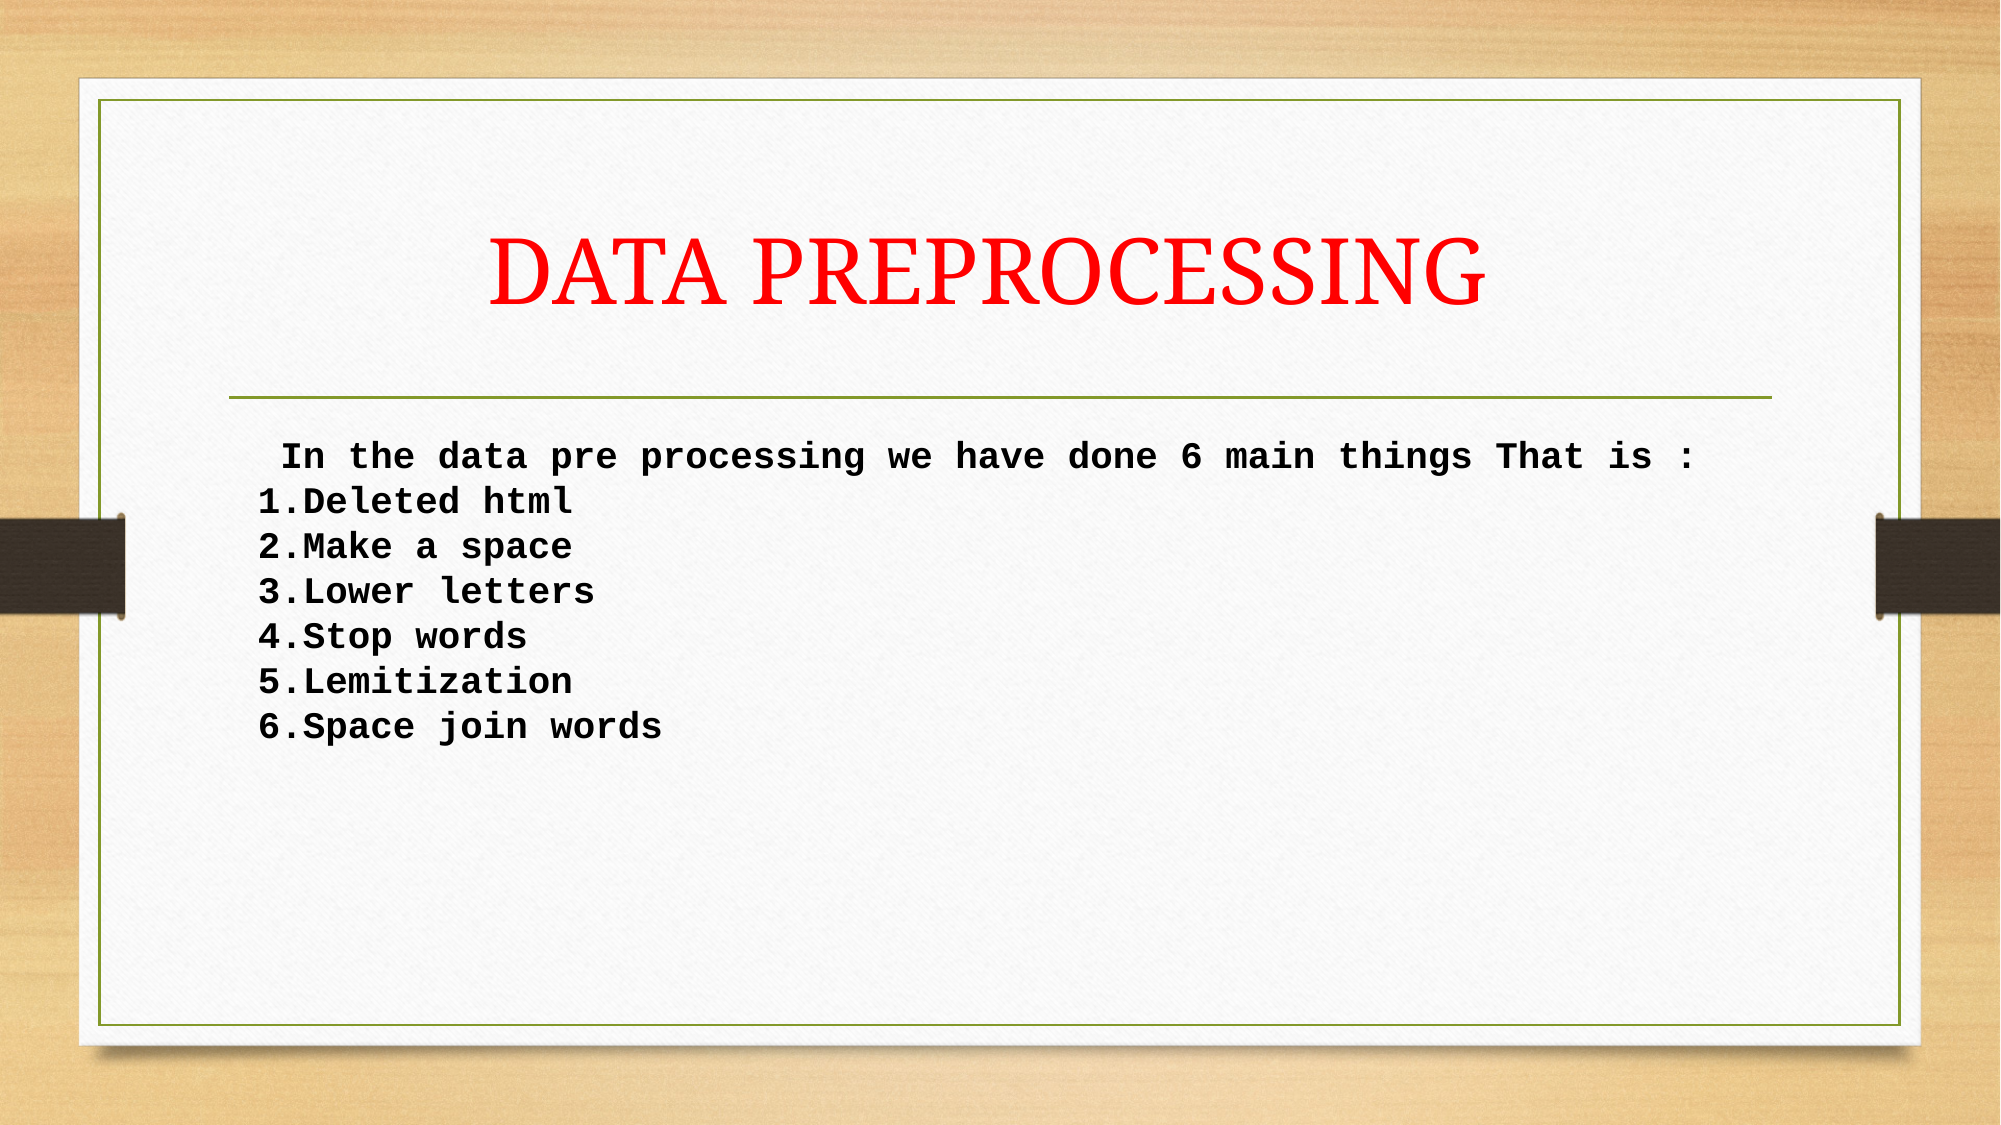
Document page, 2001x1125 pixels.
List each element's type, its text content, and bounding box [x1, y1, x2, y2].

title DATA PREPROCESSING [212, 161, 1788, 375]
picture [0, 0, 2001, 1125]
text_box In the data pre processing we have done 6 main things That is : 1.Deleted html 2.Make a space 3.Lower letters 4.Stop words 5.Lemitization 6.Space join words [243, 424, 1713, 754]
